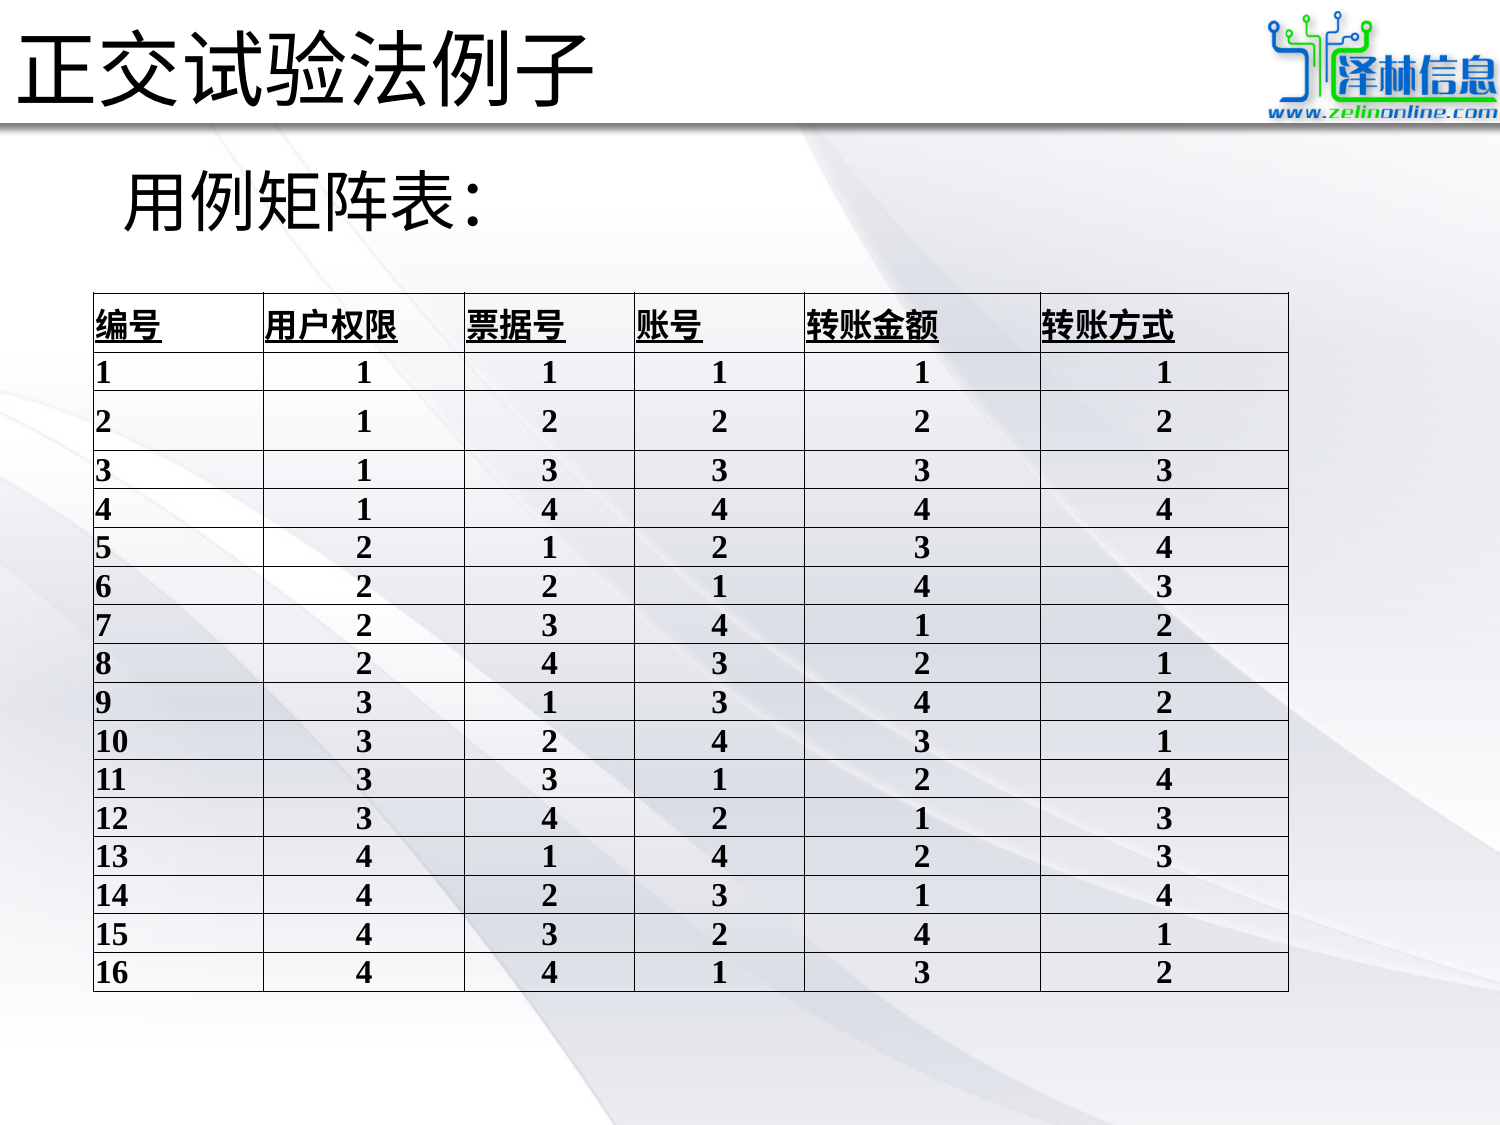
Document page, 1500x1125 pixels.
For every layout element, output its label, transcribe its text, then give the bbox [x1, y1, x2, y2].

table_cell 1 [1041, 644, 1288, 682]
table_cell 1 [1041, 914, 1288, 952]
table_cell 2 [465, 567, 634, 604]
table_cell 6 [94, 567, 263, 604]
table_cell 4 [1041, 489, 1288, 527]
table_cell 2 [1041, 683, 1288, 720]
table_cell 3 [1041, 798, 1288, 836]
table_cell 2 [465, 876, 634, 913]
table_cell 2 [264, 644, 464, 682]
table_cell 4 [635, 721, 804, 759]
title 正交试验法例子 [0, 9, 1350, 118]
table_cell 4 [465, 644, 634, 682]
table_cell 4 [1041, 876, 1288, 913]
table_cell 4 [805, 914, 1040, 952]
table_cell 11 [94, 760, 263, 797]
table_cell 4 [465, 953, 634, 991]
table_cell 1 [94, 353, 263, 390]
table_cell 4 [805, 567, 1040, 604]
table_cell 2 [805, 760, 1040, 797]
table_cell 2 [635, 798, 804, 836]
table_cell 3 [94, 451, 263, 488]
table_cell 4 [465, 489, 634, 527]
table_cell 3 [264, 798, 464, 836]
table_cell 1 [1041, 353, 1288, 390]
table_cell 1 [635, 567, 804, 604]
text_box 用例矩阵表： [46, 152, 1397, 260]
table_cell 1 [635, 760, 804, 797]
table_cell 2 [94, 391, 263, 450]
table_cell 1 [264, 451, 464, 488]
table_cell 3 [264, 721, 464, 759]
table_cell 2 [264, 567, 464, 604]
table_cell 2 [465, 721, 634, 759]
table_cell 10 [94, 721, 263, 759]
table_cell 1 [635, 353, 804, 390]
table_cell 4 [264, 837, 464, 875]
table_cell 3 [805, 451, 1040, 488]
table_cell 2 [1041, 391, 1288, 450]
table_cell 3 [805, 953, 1040, 991]
table_header 票据号 [465, 294, 634, 352]
table_cell 4 [805, 489, 1040, 527]
table_cell 3 [264, 760, 464, 797]
picture [1350, 11, 1500, 118]
picture [0, 123, 1500, 1125]
table_cell 4 [1041, 760, 1288, 797]
table_cell 2 [805, 644, 1040, 682]
table_cell 4 [264, 876, 464, 913]
table_header 用户权限 [264, 294, 464, 352]
table_cell 4 [635, 605, 804, 643]
table_cell 3 [1041, 837, 1288, 875]
table_cell 2 [264, 605, 464, 643]
table_cell 1 [465, 528, 634, 566]
table_cell 12 [94, 798, 263, 836]
table_cell 1 [465, 837, 634, 875]
table_cell 1 [805, 876, 1040, 913]
table_cell 2 [1041, 953, 1288, 991]
table_cell 1 [264, 391, 464, 450]
table_header 账号 [635, 294, 804, 352]
table_cell 1 [805, 353, 1040, 390]
table_cell 2 [1041, 605, 1288, 643]
table_cell 4 [264, 953, 464, 991]
table_cell 2 [264, 528, 464, 566]
table_cell 3 [465, 914, 634, 952]
table_cell 13 [94, 837, 263, 875]
table_cell 15 [94, 914, 263, 952]
table_cell 3 [635, 876, 804, 913]
table_cell 2 [805, 391, 1040, 450]
table_cell 1 [1041, 721, 1288, 759]
table_cell 1 [465, 683, 634, 720]
table_cell 5 [94, 528, 263, 566]
table_cell 4 [94, 489, 263, 527]
table_cell 7 [94, 605, 263, 643]
table_cell 1 [465, 353, 634, 390]
table_cell 3 [465, 760, 634, 797]
table_cell 14 [94, 876, 263, 913]
table_cell 3 [805, 721, 1040, 759]
table_cell 2 [635, 391, 804, 450]
table_header 转账方式 [1041, 294, 1288, 352]
table_header 编号 [94, 294, 263, 352]
table_cell 8 [94, 644, 263, 682]
table_cell 3 [1041, 567, 1288, 604]
table_cell 1 [635, 953, 804, 991]
table_cell 3 [635, 644, 804, 682]
table_cell 3 [465, 605, 634, 643]
table_cell 4 [1041, 528, 1288, 566]
table_cell 3 [264, 683, 464, 720]
table_cell 4 [635, 489, 804, 527]
table_cell 1 [264, 489, 464, 527]
table_cell 4 [805, 683, 1040, 720]
table_cell 2 [635, 528, 804, 566]
table_cell 3 [635, 683, 804, 720]
table_cell 3 [465, 451, 634, 488]
table_cell 3 [1041, 451, 1288, 488]
table_cell 4 [635, 837, 804, 875]
table_cell 16 [94, 953, 263, 991]
table_cell 2 [635, 914, 804, 952]
table_cell 1 [264, 353, 464, 390]
table_cell 2 [465, 391, 634, 450]
table_cell 9 [94, 683, 263, 720]
table_cell 1 [805, 605, 1040, 643]
table_cell 3 [635, 451, 804, 488]
table_cell 1 [805, 798, 1040, 836]
table_cell 2 [805, 837, 1040, 875]
table_cell 4 [465, 798, 634, 836]
table_cell 3 [805, 528, 1040, 566]
table_header 转账金额 [805, 294, 1040, 352]
table_cell 4 [264, 914, 464, 952]
